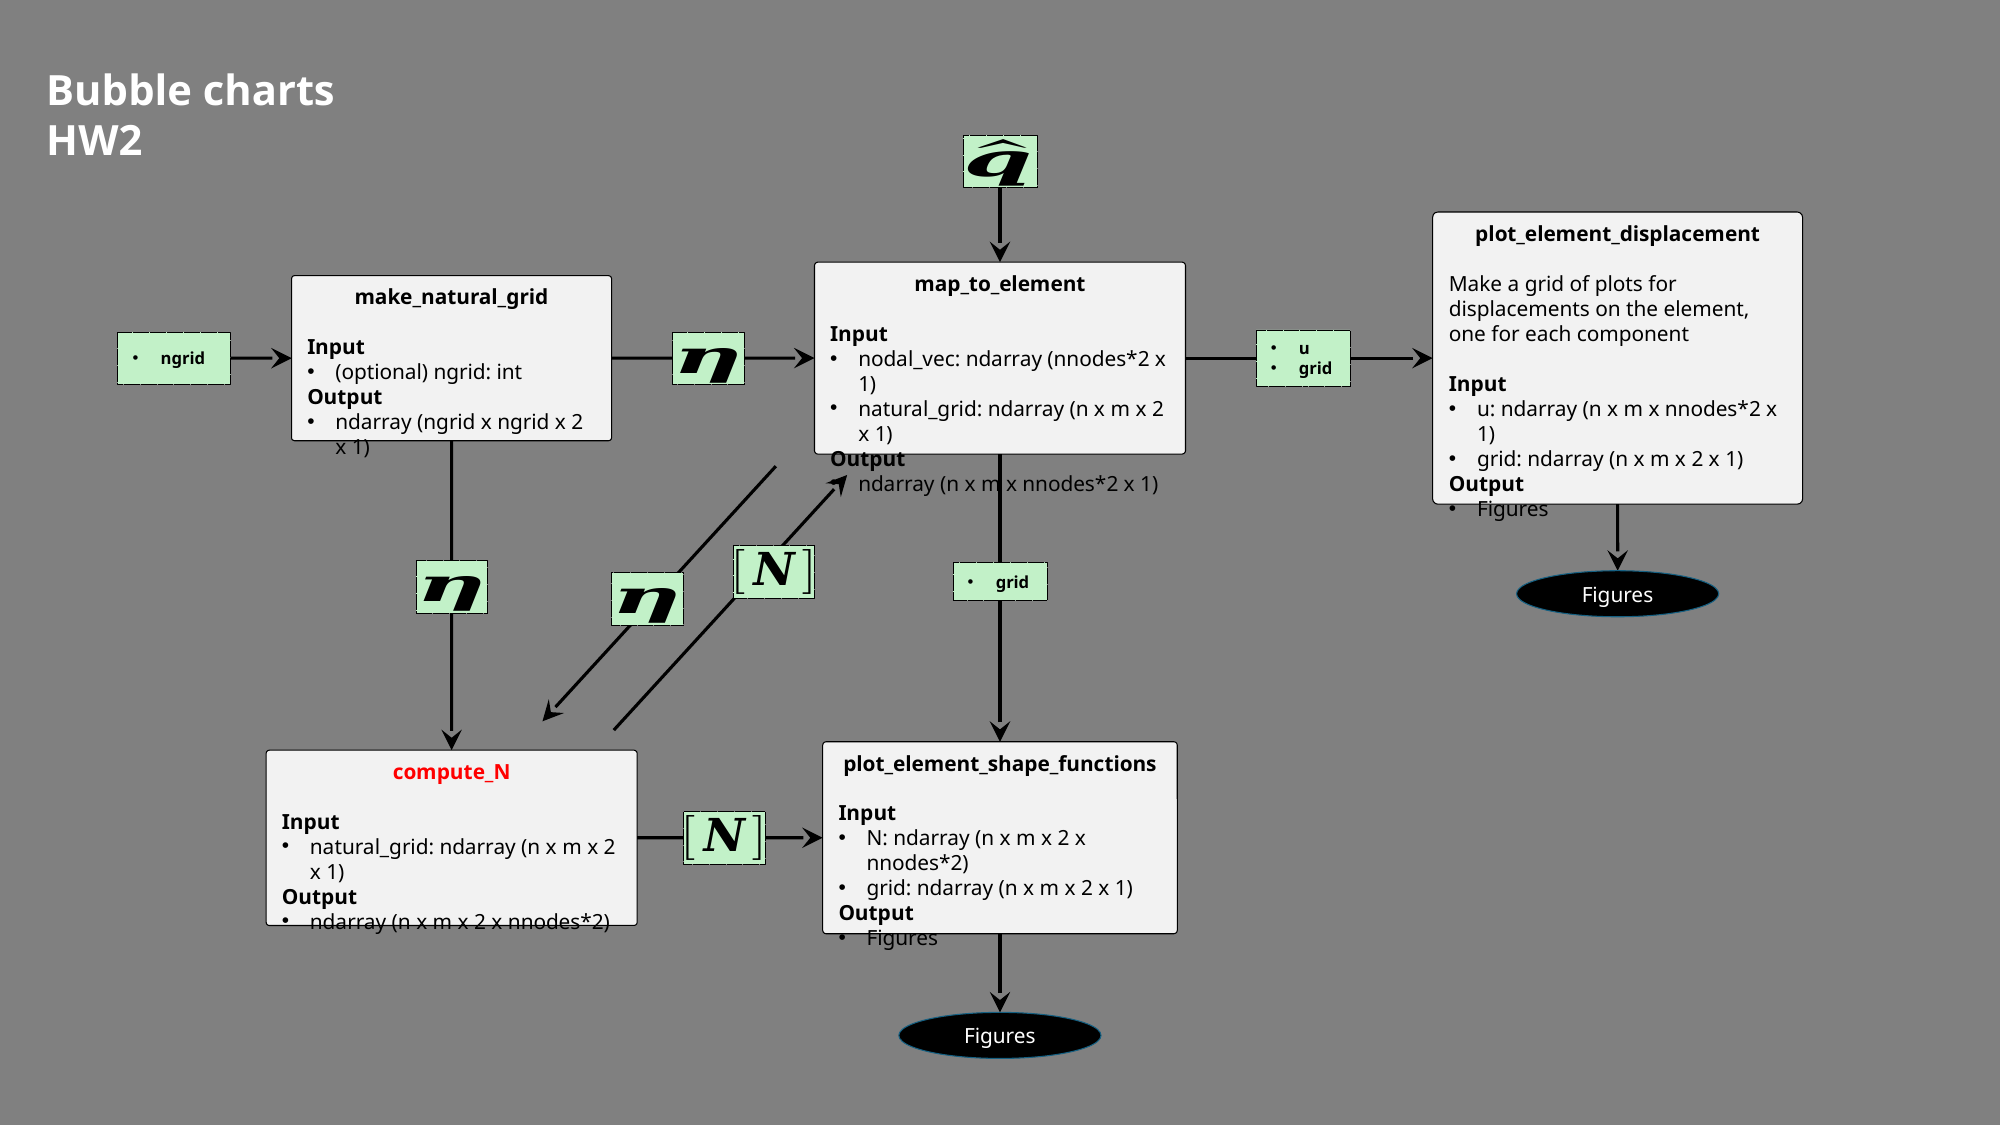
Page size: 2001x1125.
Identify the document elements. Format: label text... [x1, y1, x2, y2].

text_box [613, 474, 848, 731]
text_box ngrid [116, 330, 232, 386]
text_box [542, 465, 777, 722]
text_box grid [1001, 561, 1048, 602]
text_box plot_element_displacement Make a grid of plots for displacements on the element, one for each component Input u: ndarray (n x m x nnodes*2 x 1) grid: ndarray (n x m x 2 x 1) Output Figures [1431, 210, 1805, 506]
text_box compute_N Input natural_grid: ndarray (n x m x 2 x 1) Output ndarray (n x m x 2 x nnodes*2) [264, 748, 639, 928]
text_box Figures [897, 1010, 1103, 1061]
text_box grid [951, 561, 999, 602]
text_box u grid [1255, 359, 1352, 388]
text_box Figures [1514, 569, 1721, 619]
text_box Bubble charts HW2 [31, 56, 506, 171]
text_box make_natural_grid Input (optional) ngrid: int Output ndarray (ngrid x ngrid x 2 x 1) [289, 274, 614, 443]
text_box map_to_element Input nodal_vec: ndarray (nnodes*2 x 1) natural_grid: ndarray (n x m x 2 x 1) Output ndarray (n x m x nnodes*2 x 1) [812, 260, 1188, 456]
text_box u grid [1255, 328, 1352, 357]
text_box plot_element_shape_functions Input N: ndarray (n x m x 2 x nnodes*2) grid: ndarray (n x m x 2 x 1) Output Figures [821, 740, 1179, 936]
